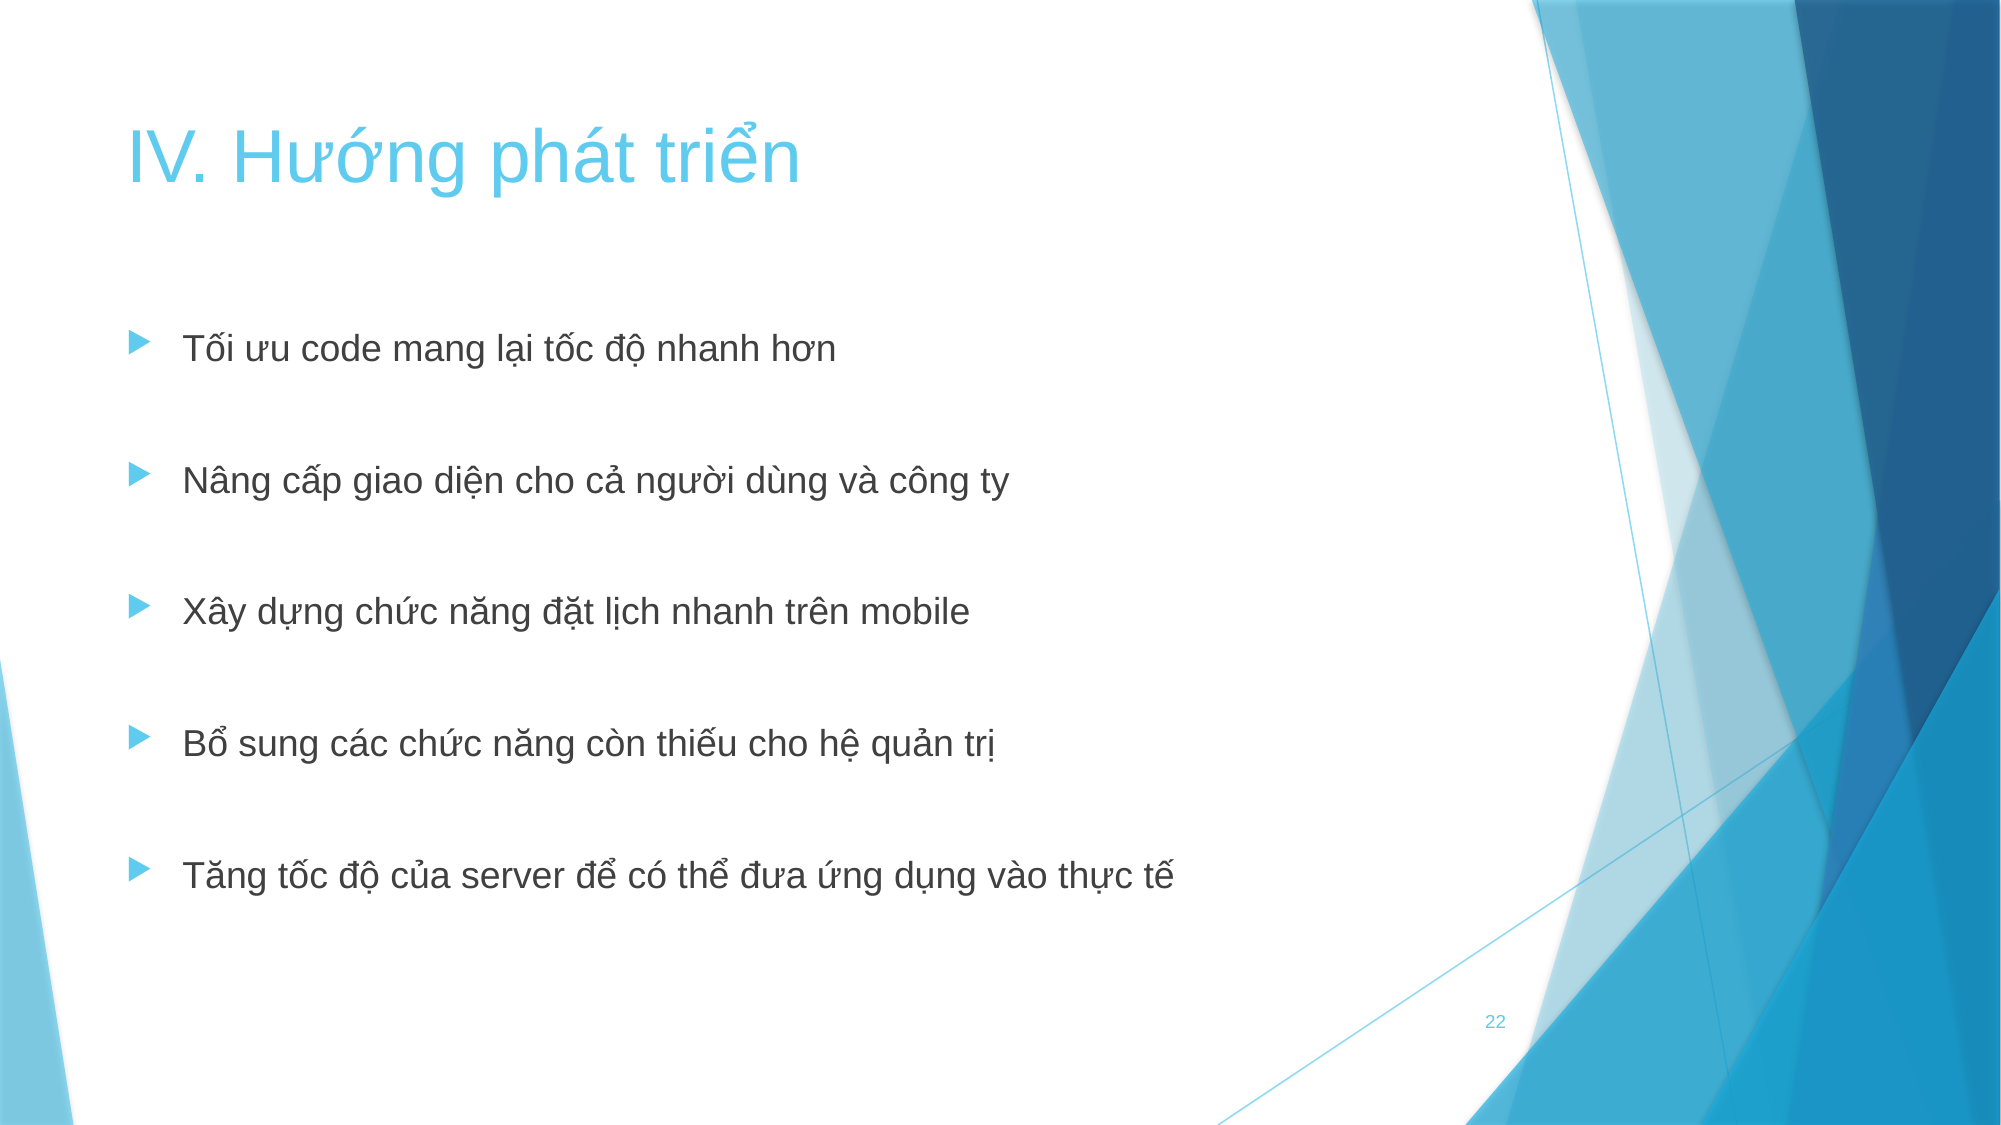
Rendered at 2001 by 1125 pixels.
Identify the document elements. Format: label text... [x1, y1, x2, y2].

title IV. Hướng phát triển [111, 99, 1522, 316]
slide_number 22 [1409, 991, 1522, 1051]
text_box Tối ưu code mang lại tốc độ nhanh hơn Nâng cấp giao diện cho cả người dùng và công ty Xây dựng chức năng đặt lịch nhanh trên mobile Bổ sung các chức năng còn thiếu cho hệ quản trị Tăng tốc độ của server để có thể đưa ứng dụng vào thực tế [111, 316, 1522, 911]
